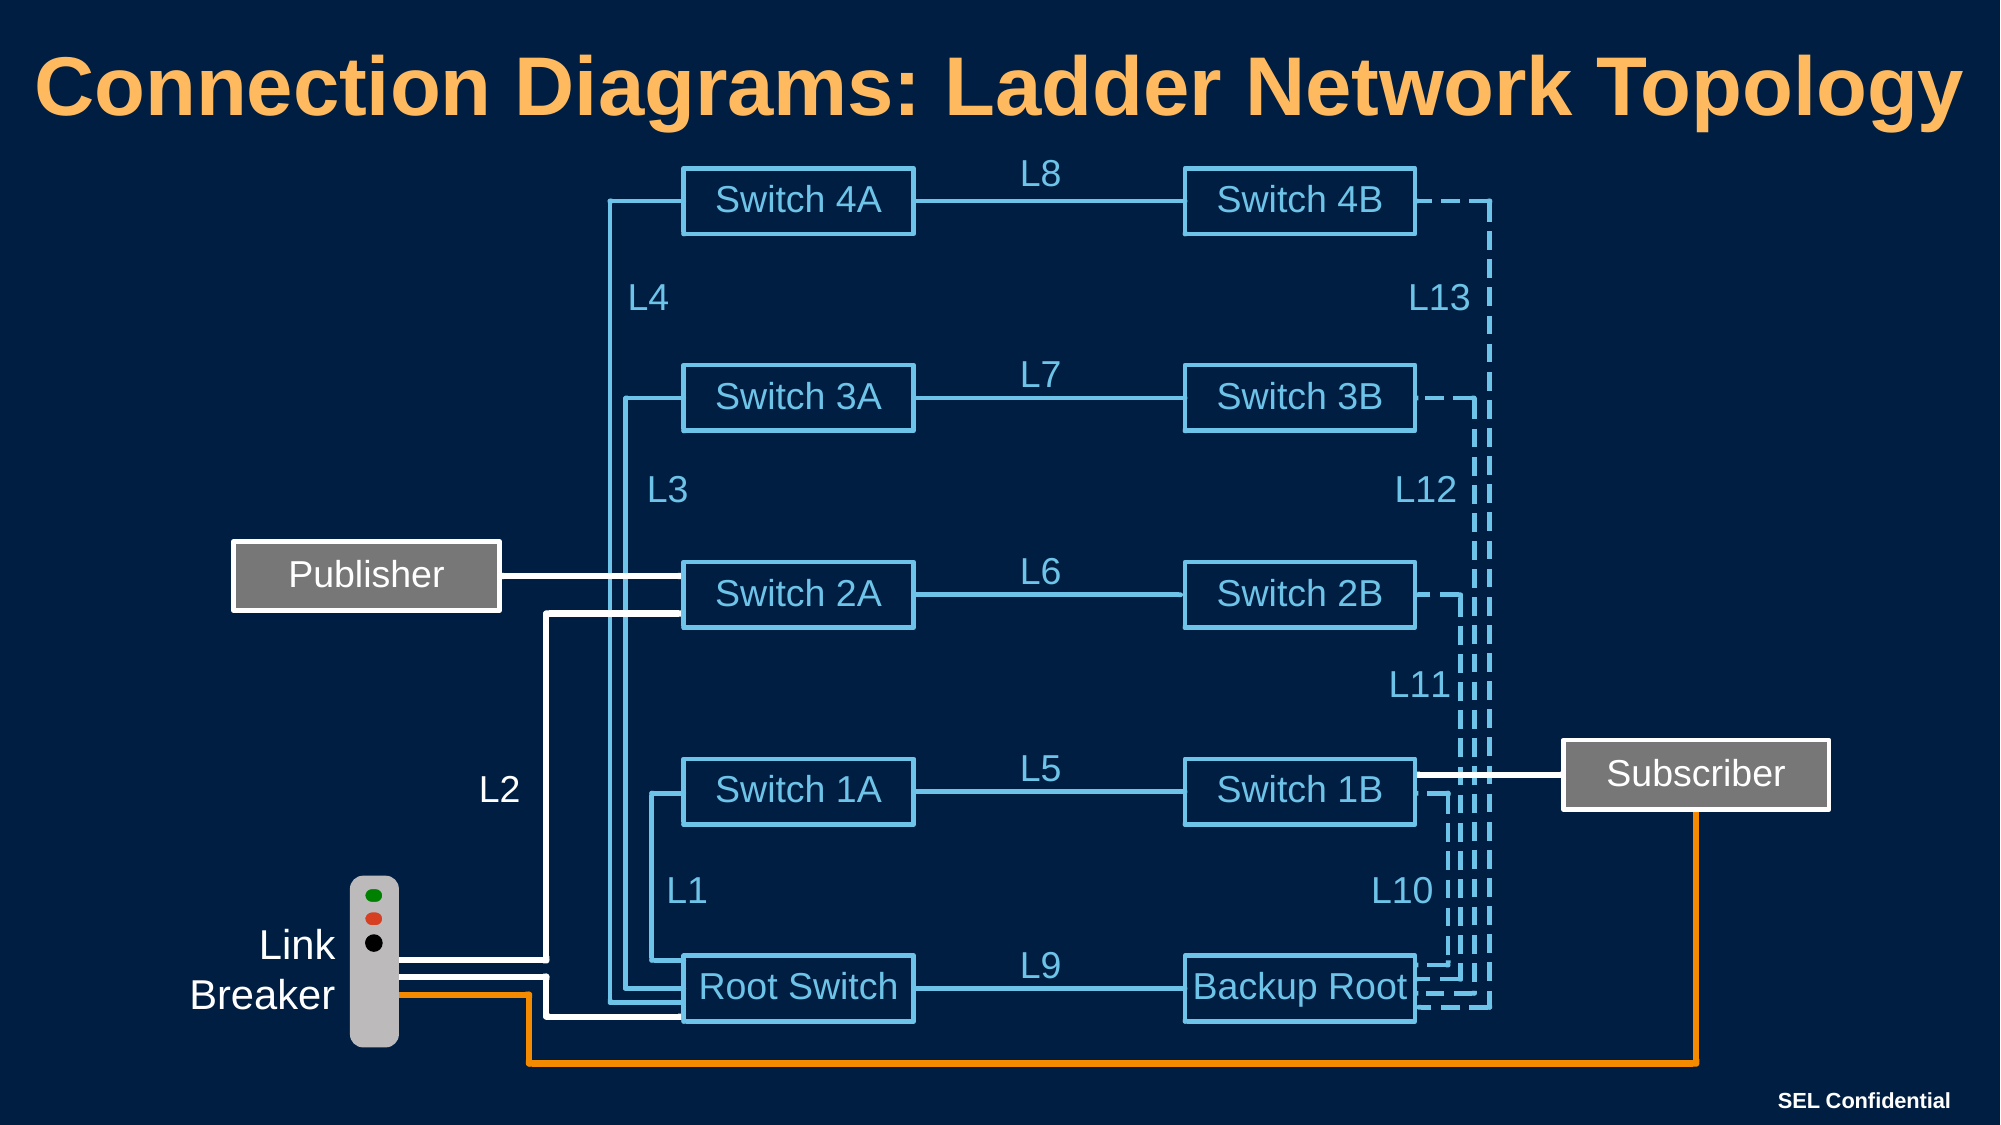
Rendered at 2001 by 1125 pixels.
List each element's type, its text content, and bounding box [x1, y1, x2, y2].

title Connection Diagrams: Ladder Network Topology [0, 24, 2000, 142]
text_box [166, 141, 1834, 1069]
